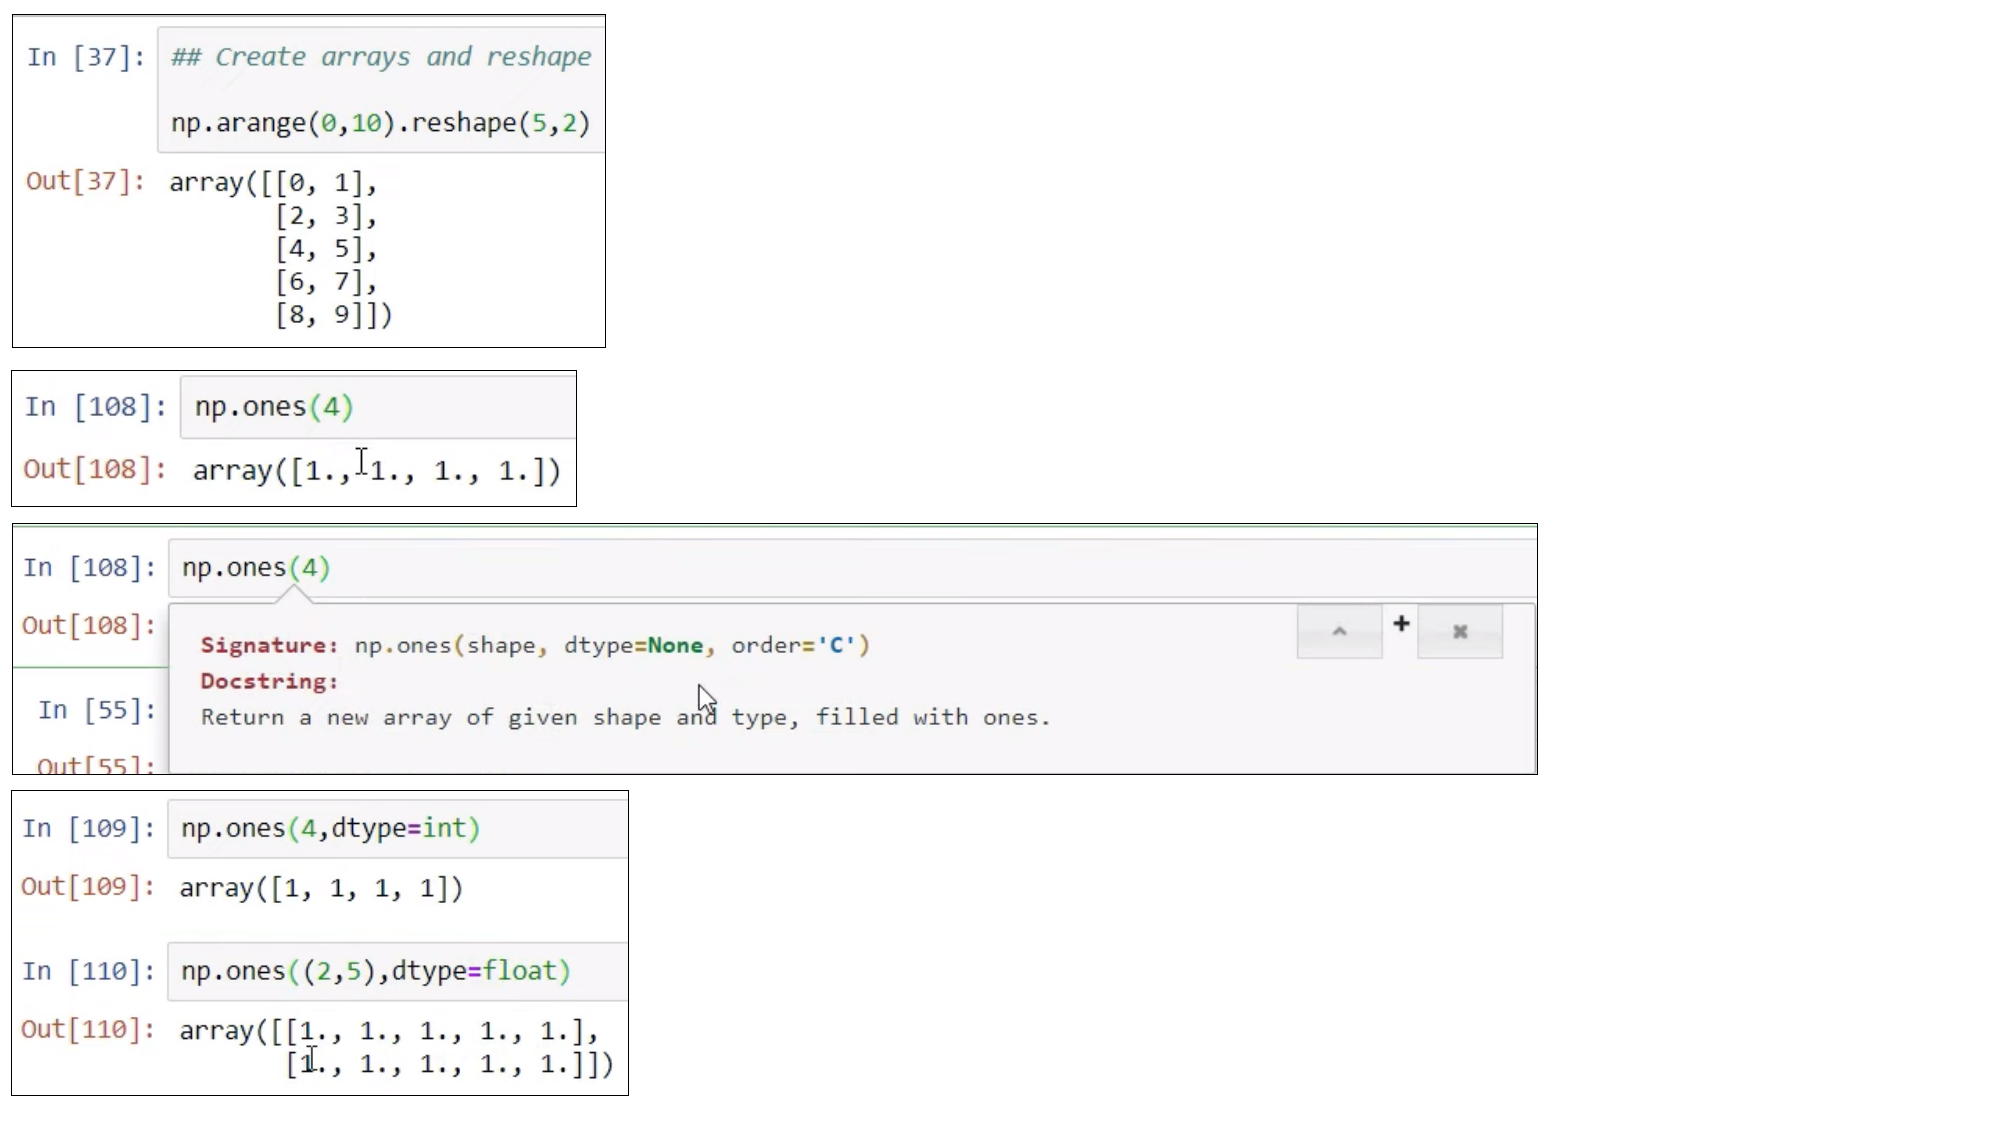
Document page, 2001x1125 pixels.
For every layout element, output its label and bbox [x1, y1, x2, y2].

picture [11, 370, 577, 507]
picture [12, 14, 606, 348]
picture [11, 790, 629, 1096]
picture [12, 523, 1538, 775]
